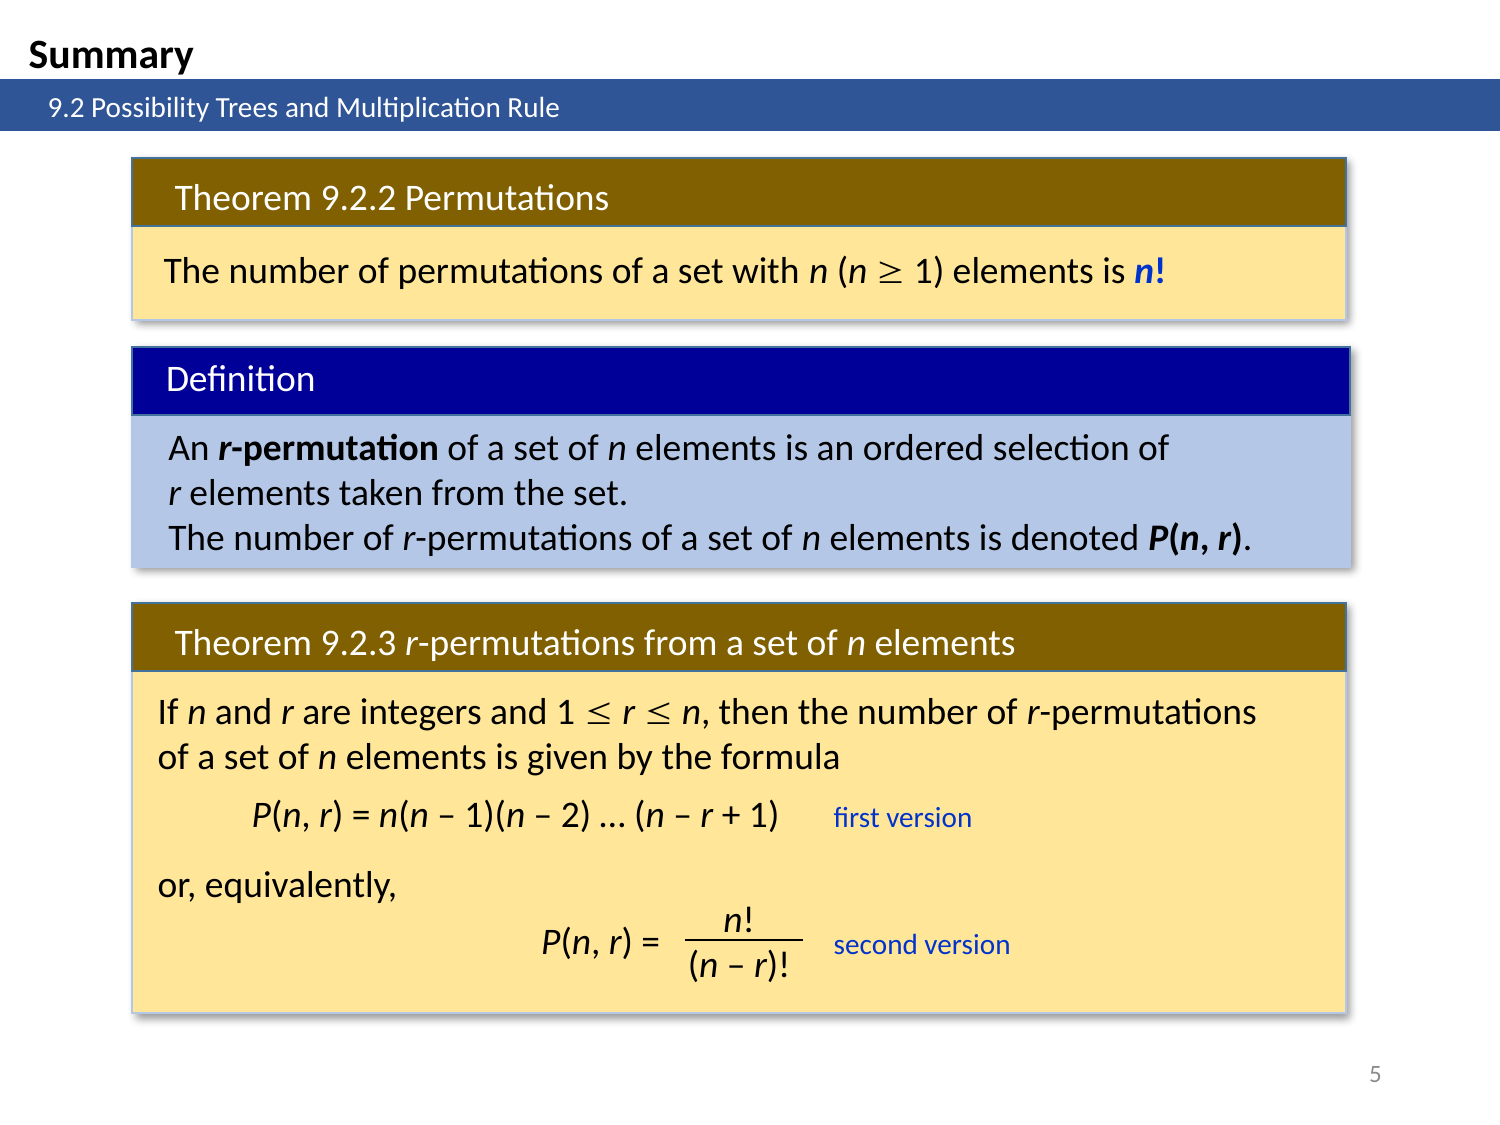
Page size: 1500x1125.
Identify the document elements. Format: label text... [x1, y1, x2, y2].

text_box 9.2 Possibility Trees and Multiplication Rule [0, 81, 1500, 131]
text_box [132, 346, 1351, 567]
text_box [132, 603, 1346, 1014]
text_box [132, 157, 1346, 321]
text_box Summary [13, 19, 418, 84]
slide_number 5 [1059, 1042, 1397, 1103]
